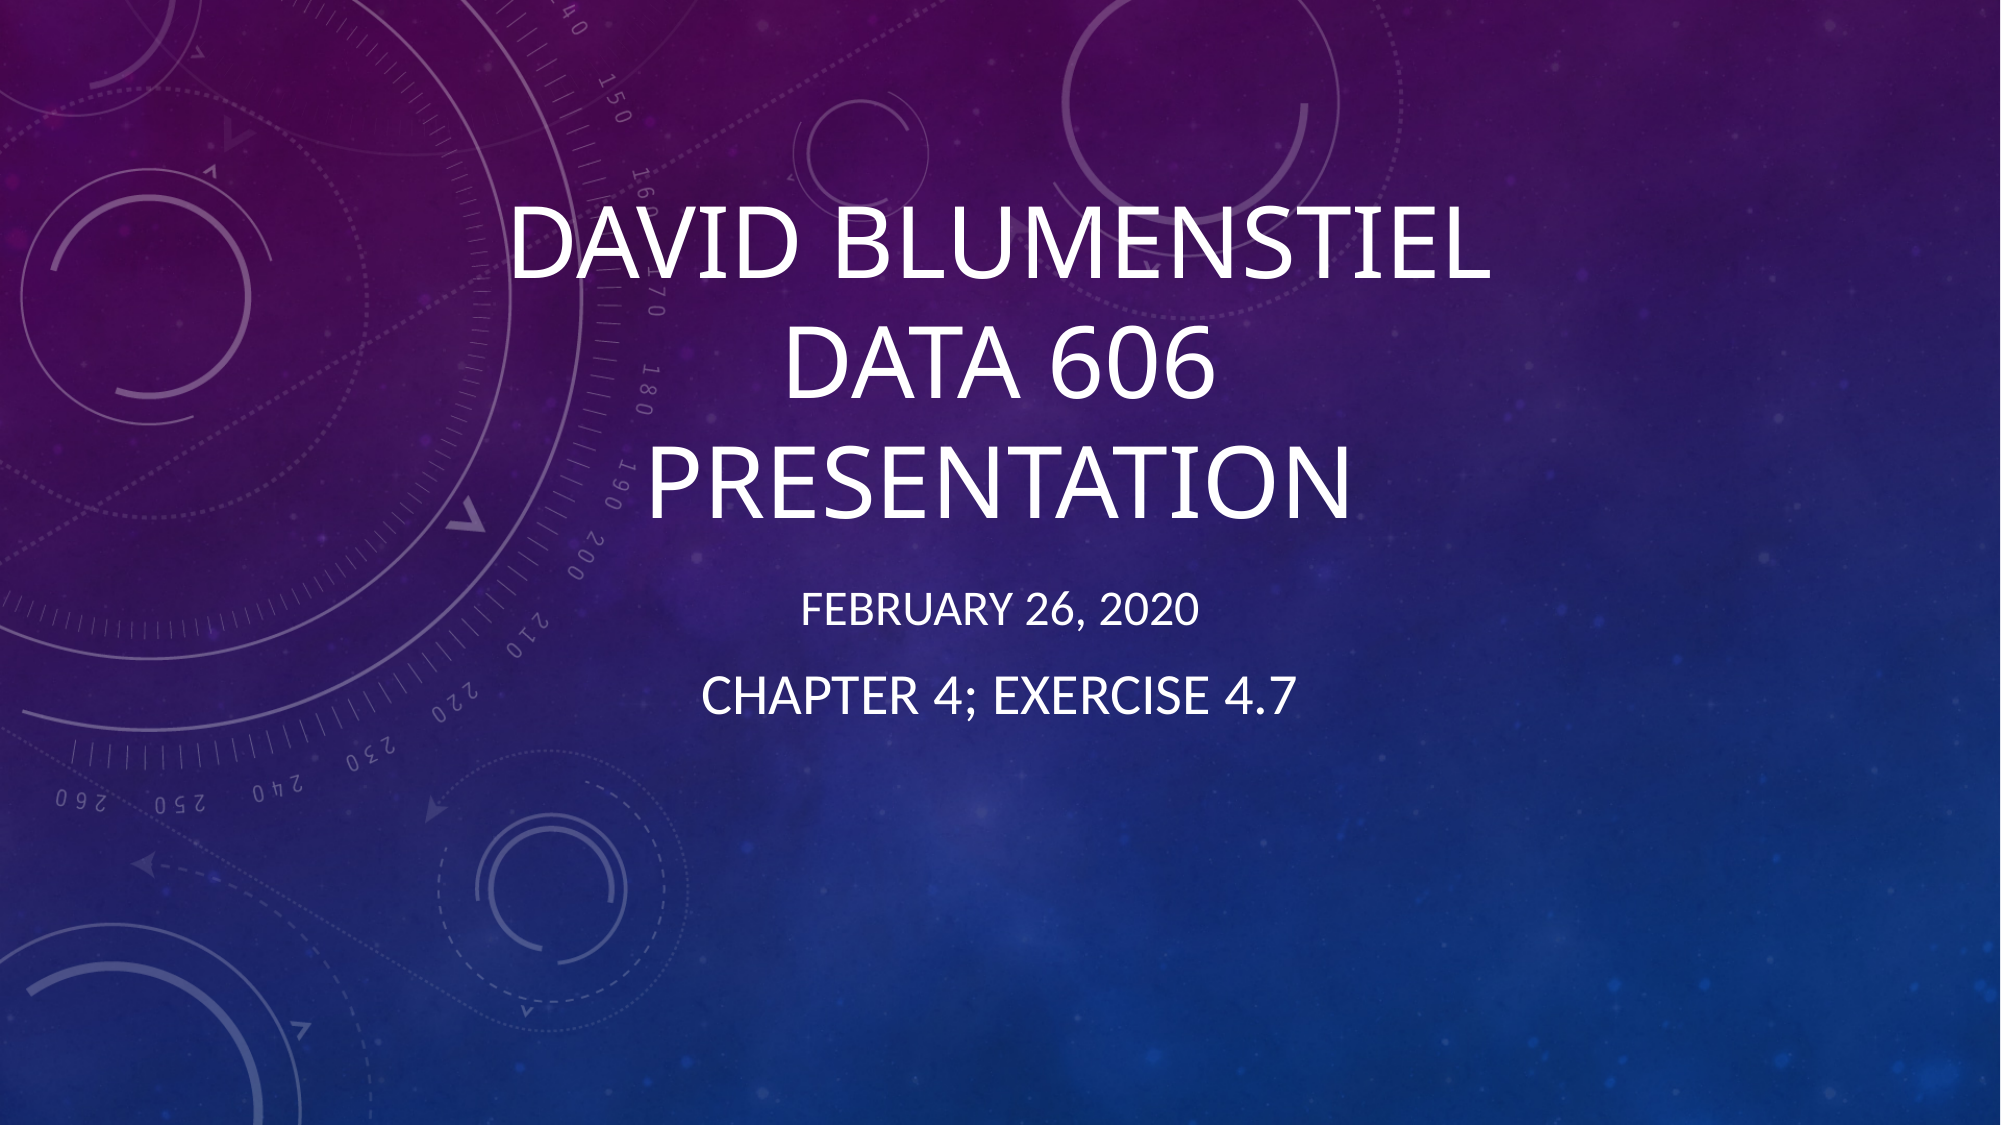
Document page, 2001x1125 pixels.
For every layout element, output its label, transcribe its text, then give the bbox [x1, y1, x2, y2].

picture [0, 0, 2001, 1125]
subtitle February 26, 2020 Chapter 4; Exercise 4.7 [409, 568, 1591, 799]
title David Blumenstiel Data 606 presentation [409, 148, 1591, 547]
